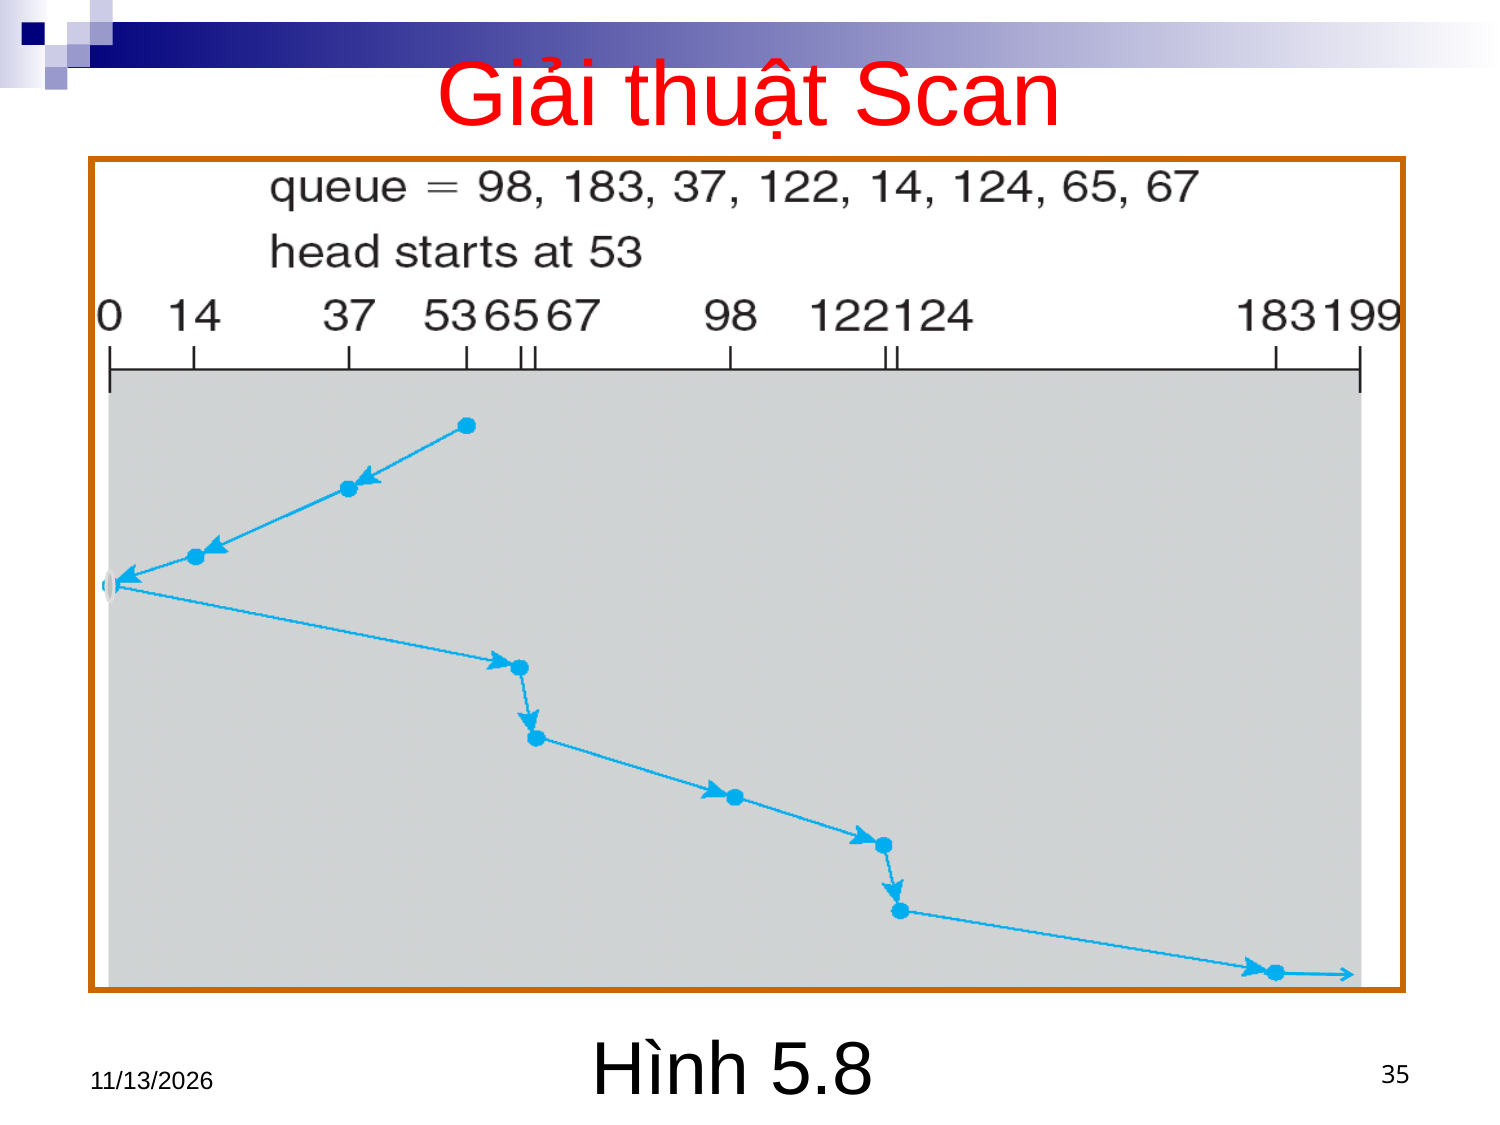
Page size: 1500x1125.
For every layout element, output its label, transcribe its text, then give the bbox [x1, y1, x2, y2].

picture [94, 161, 1401, 988]
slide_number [74, 1024, 426, 1103]
title Giải thuật Scan [74, 37, 1426, 141]
slide_number 35 [1074, 1024, 1426, 1101]
text_box Hình 5.8 [456, 1012, 1010, 1118]
